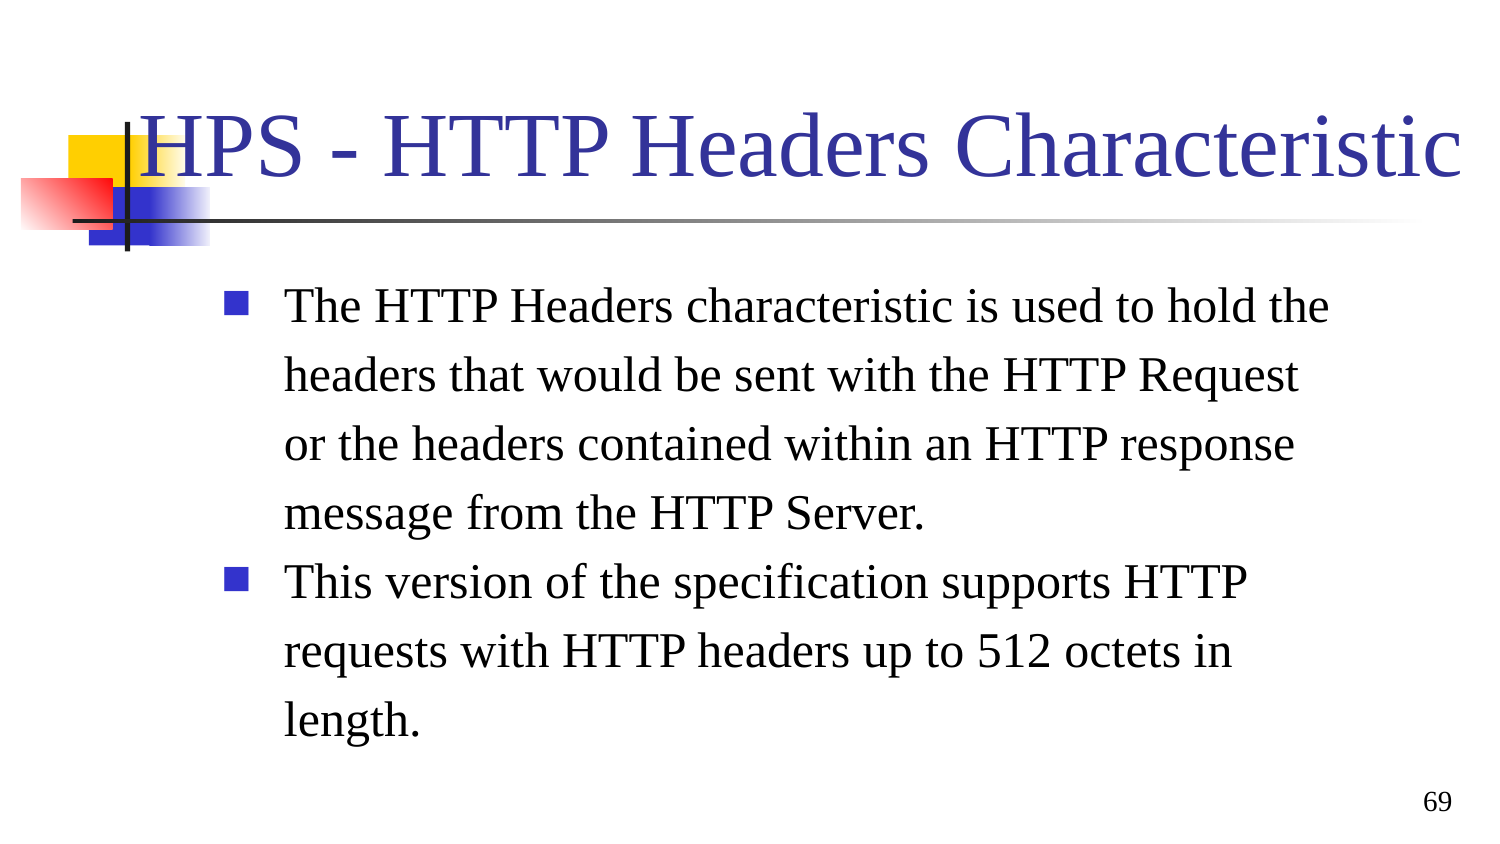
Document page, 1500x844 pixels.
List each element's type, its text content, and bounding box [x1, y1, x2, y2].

slide_number 69 [1155, 768, 1468, 825]
list The HTTP Headers characteristic is used to hold the headers that would be sent with the HTTP Request or the headers contained within an HTTP response message from the HTTP Server. This version of the specification supports HTTP requests with HTTP headers up to 512 octets in length. [193, 248, 1349, 802]
title HPS - HTTP Headers Characteristic [123, 29, 1500, 210]
